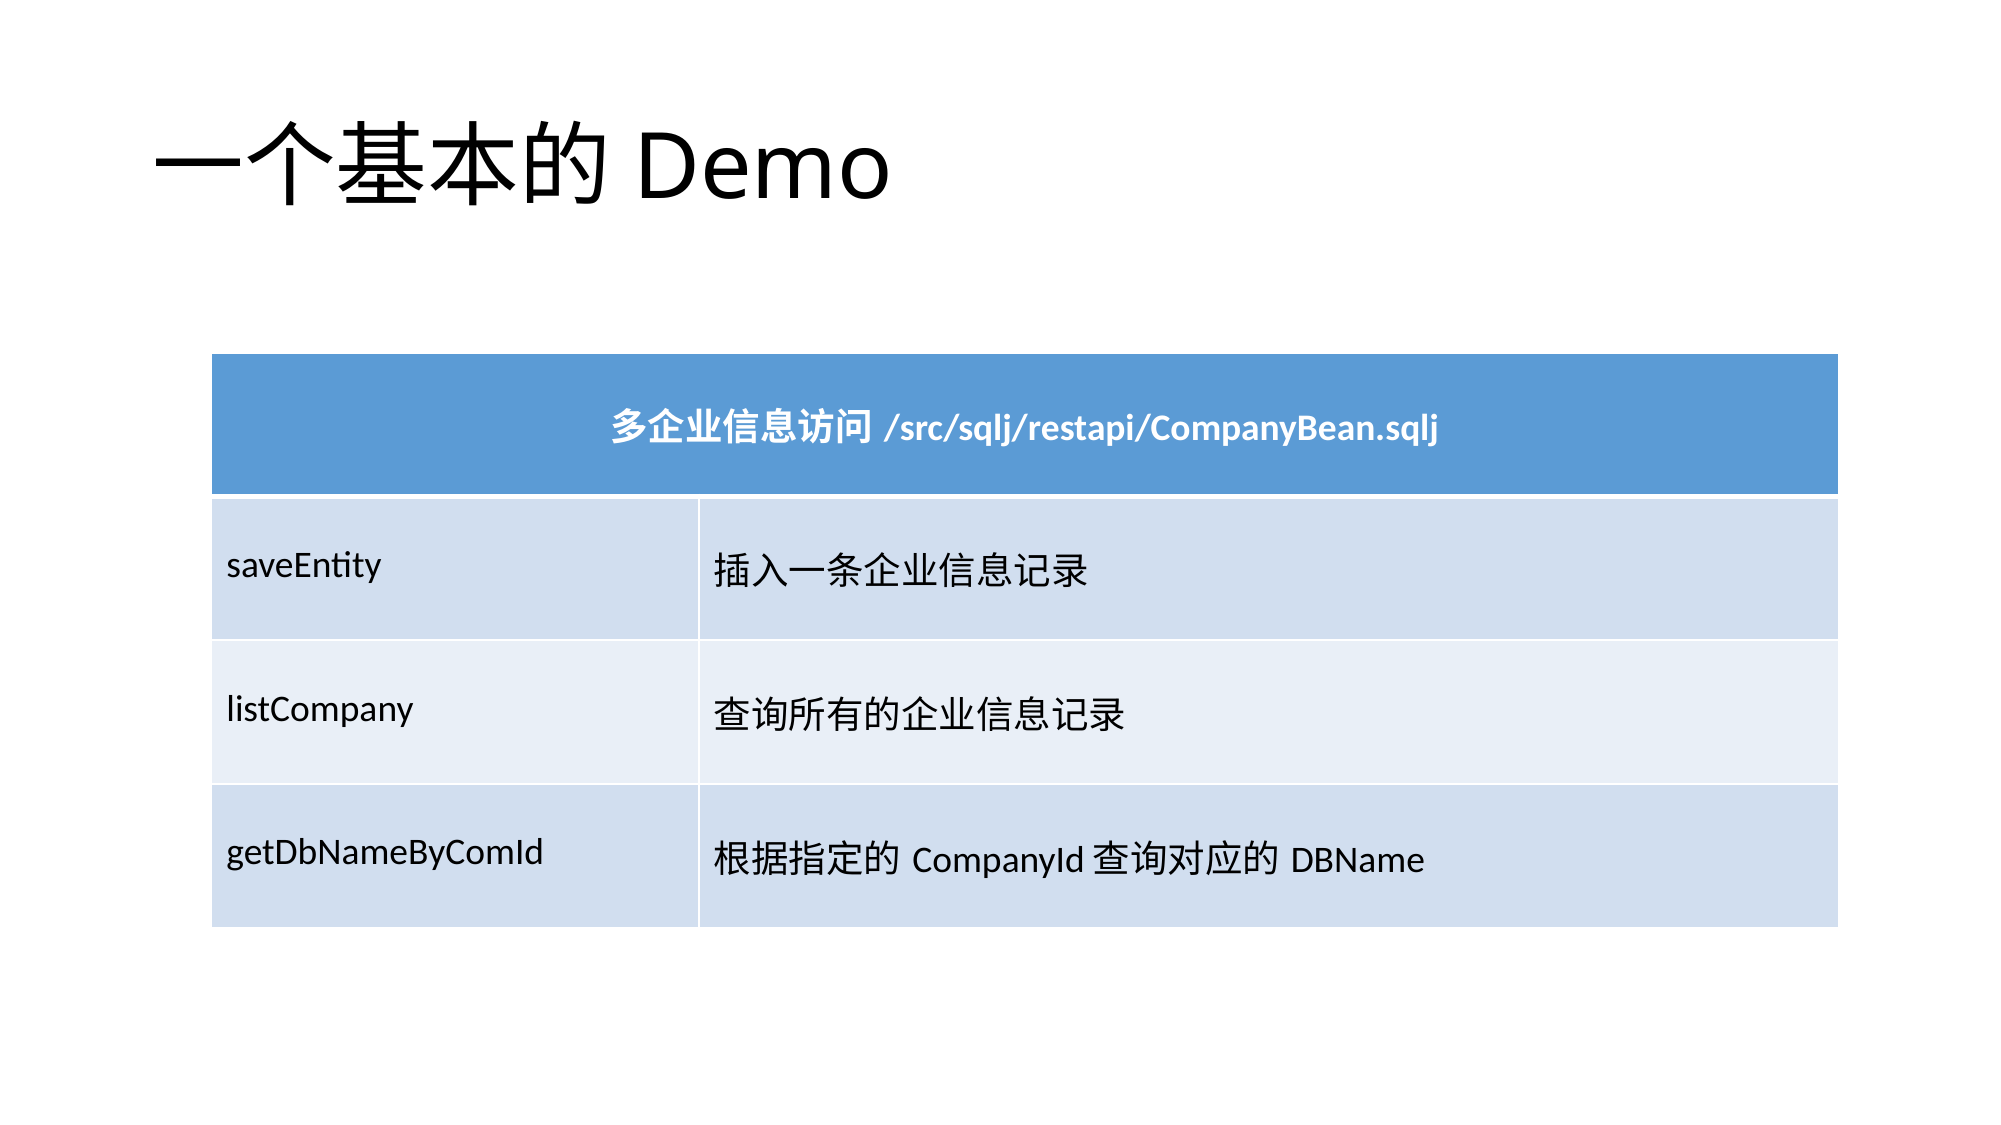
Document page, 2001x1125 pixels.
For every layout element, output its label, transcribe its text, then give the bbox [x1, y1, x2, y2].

table_cell saveEntity [212, 499, 698, 639]
table_cell 根据指定的CompanyId查询对应的DBName [700, 785, 1838, 927]
table_cell listCompany [212, 641, 698, 783]
table_cell 插入一条企业信息记录 [700, 499, 1838, 639]
table_cell 查询所有的企业信息记录 [700, 641, 1838, 783]
table_cell getDbNameByComId [212, 785, 698, 927]
table_header 多企业信息访问/src/sqlj/restapi/CompanyBean.sqlj [212, 354, 1838, 494]
title 一个基本的Demo [137, 59, 1863, 278]
